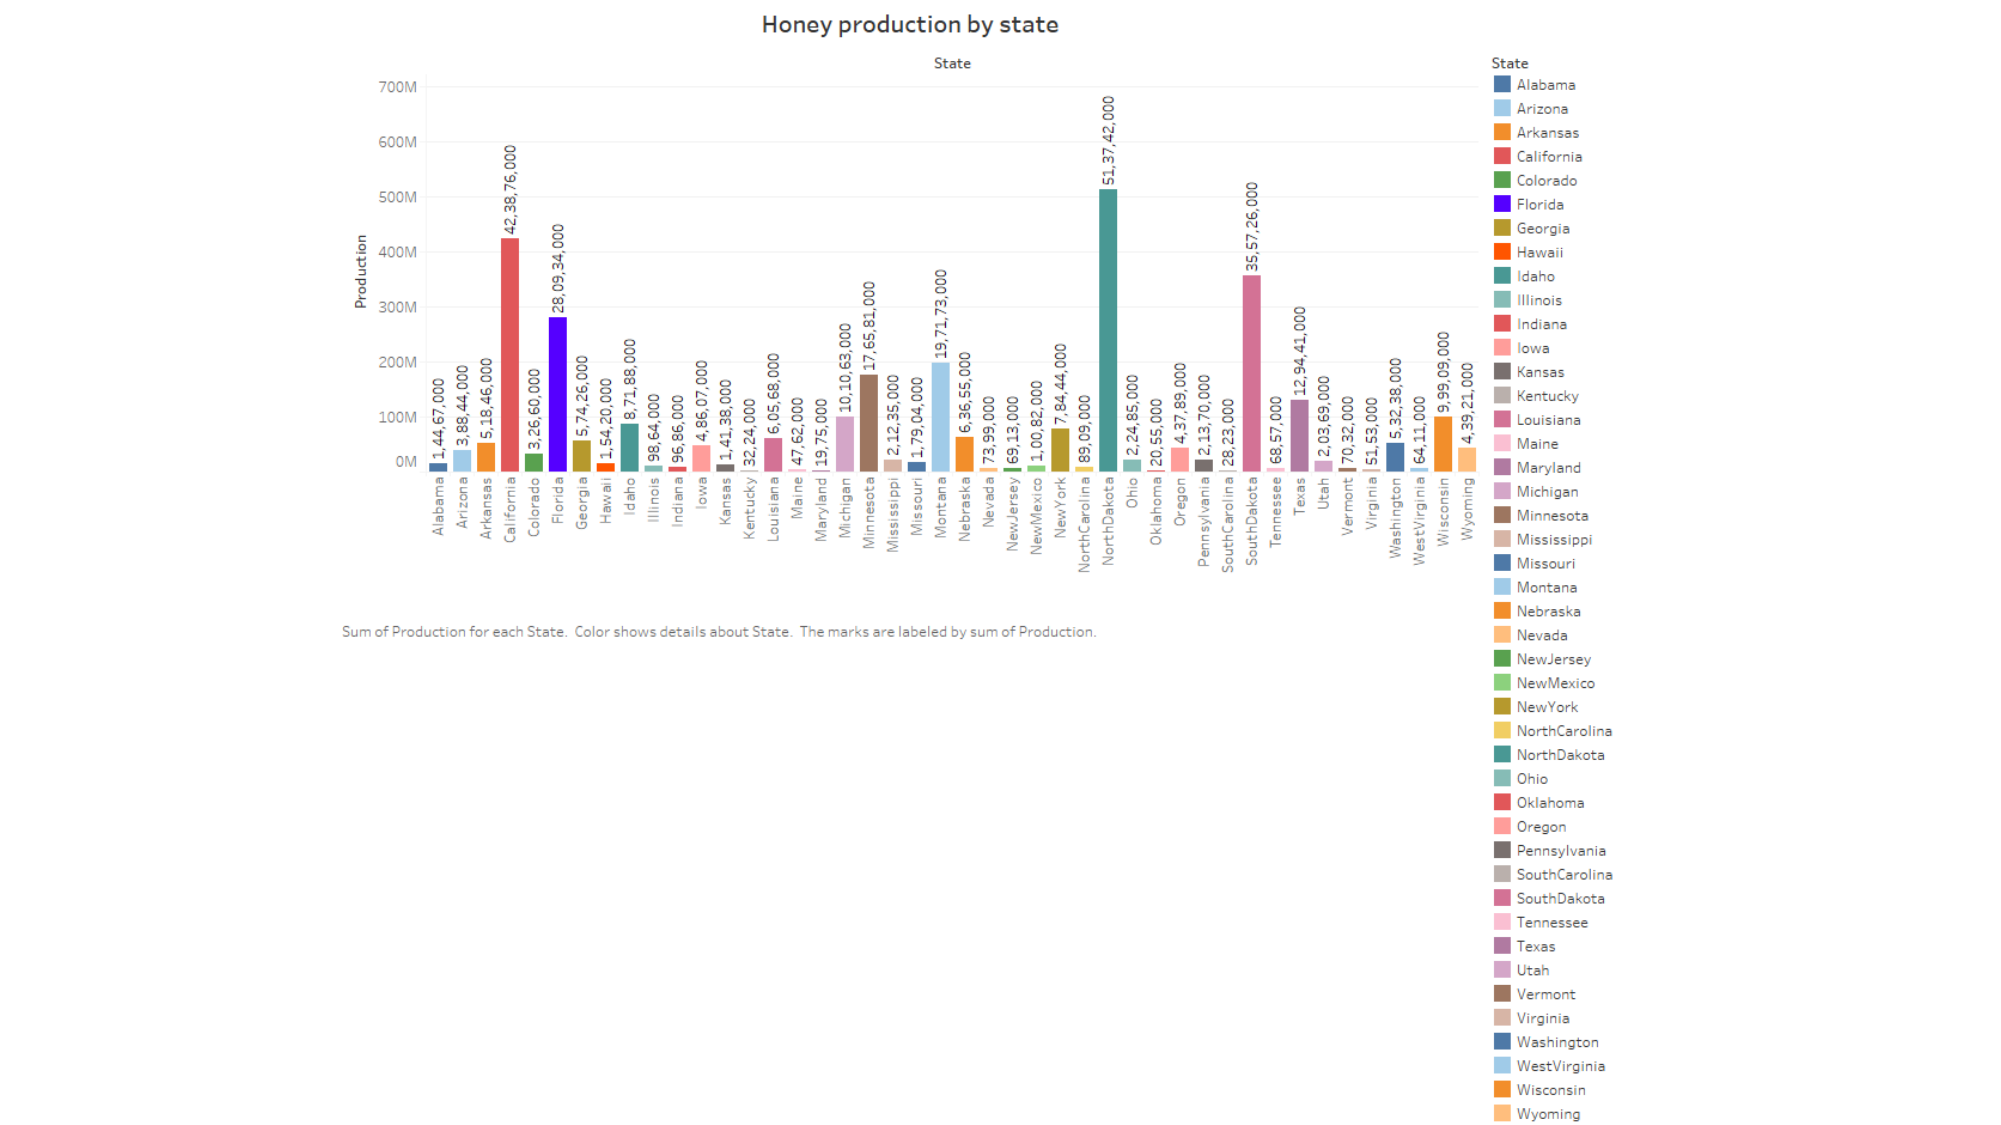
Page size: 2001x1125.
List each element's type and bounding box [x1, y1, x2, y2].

picture [342, 0, 1658, 1125]
